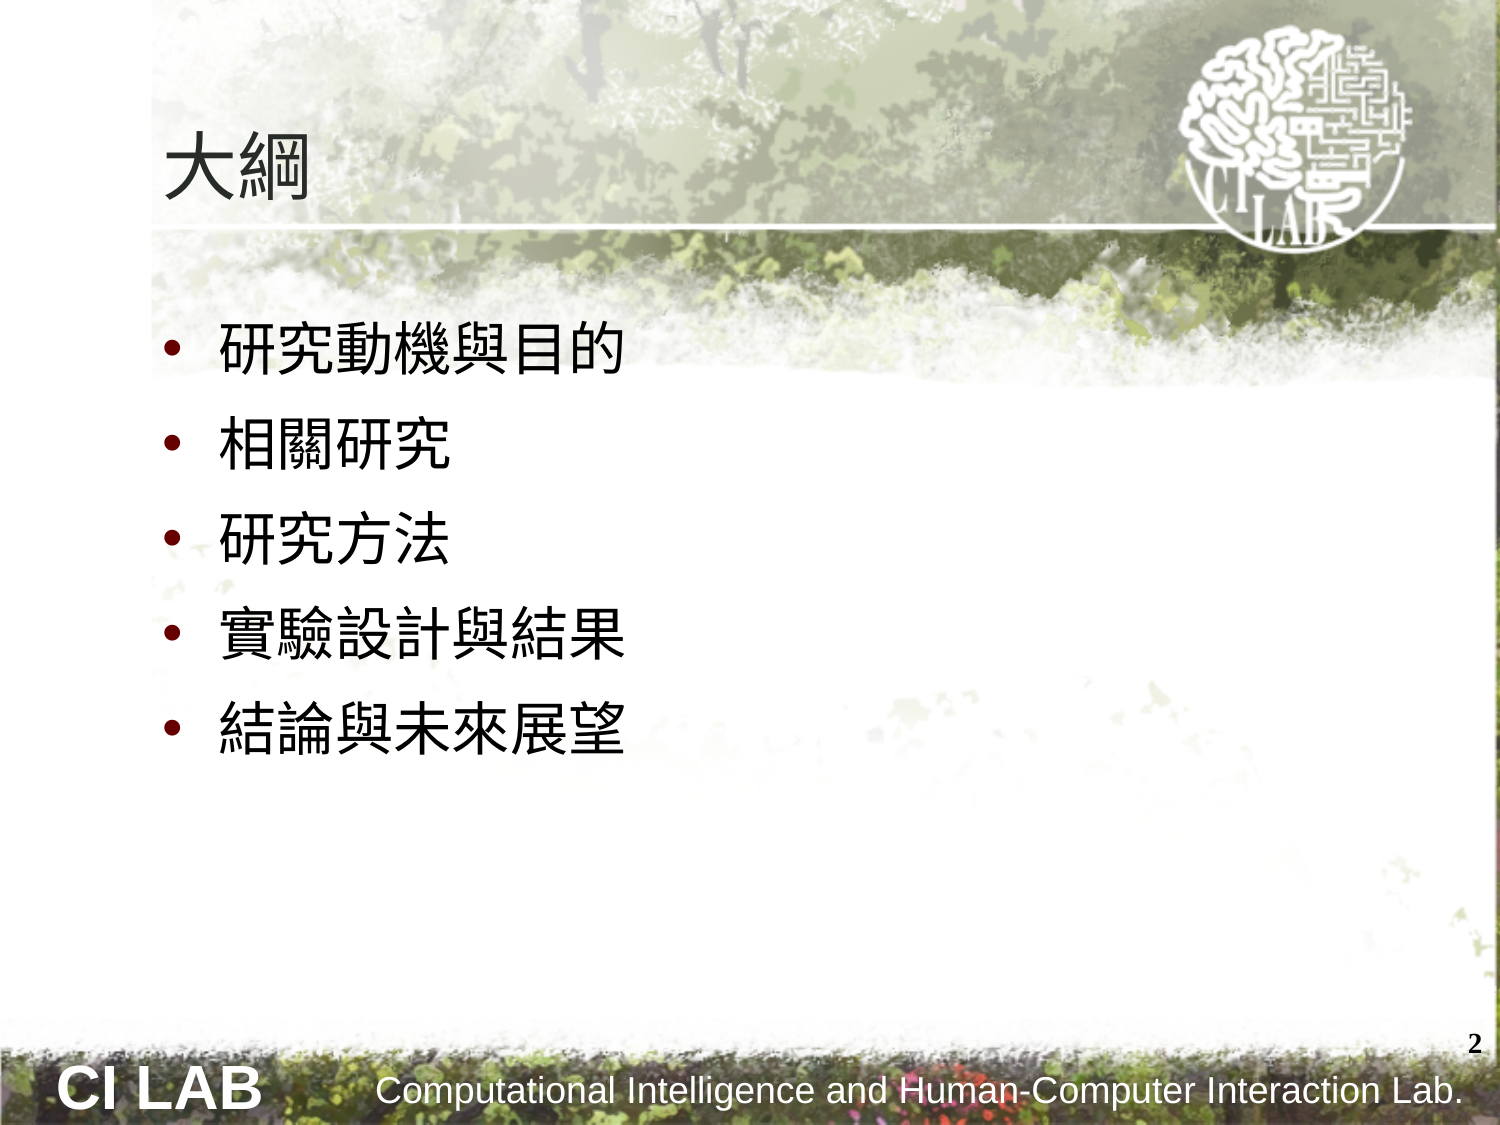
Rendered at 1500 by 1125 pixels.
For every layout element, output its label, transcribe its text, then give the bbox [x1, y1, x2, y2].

text_box 研究動機與目的 相關研究 研究方法 實驗設計與結果 結論與未來展望 [147, 304, 1410, 961]
title 大綱 [147, 31, 1448, 219]
slide_number 2 [1426, 985, 1500, 1067]
picture [0, 0, 1500, 1125]
